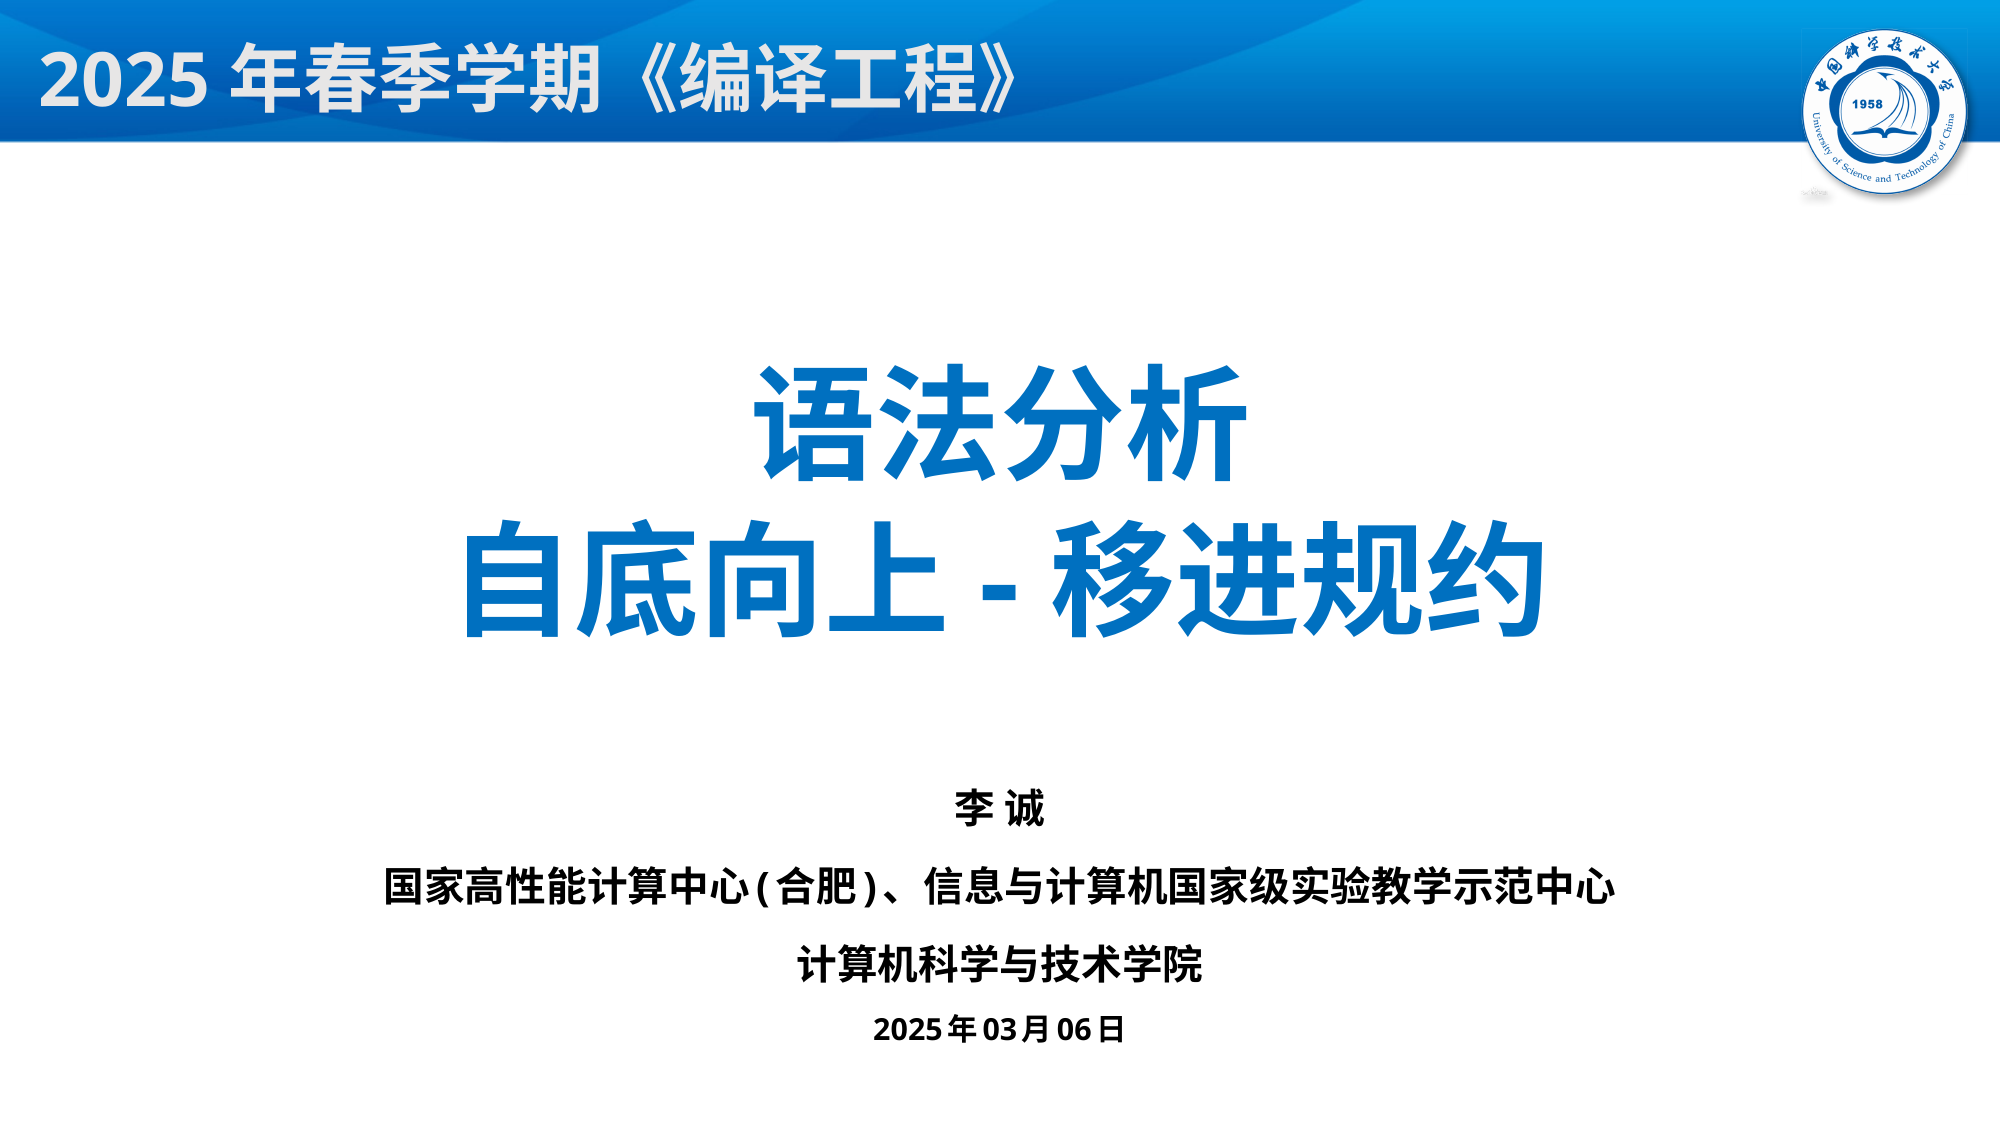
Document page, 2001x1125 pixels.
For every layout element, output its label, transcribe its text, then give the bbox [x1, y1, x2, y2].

text_box 李 诚 国家高性能计算中心(合肥)、信息与计算机国家级实验教学示范中心 计算机科学与技术学院 2025年03月06日 [358, 717, 1642, 1083]
text_box 2025年春季学期《编译工程》 [23, 23, 1346, 129]
picture [0, 0, 2000, 204]
text_box 语法分析 自底向上-移进规约 [435, 355, 1565, 661]
